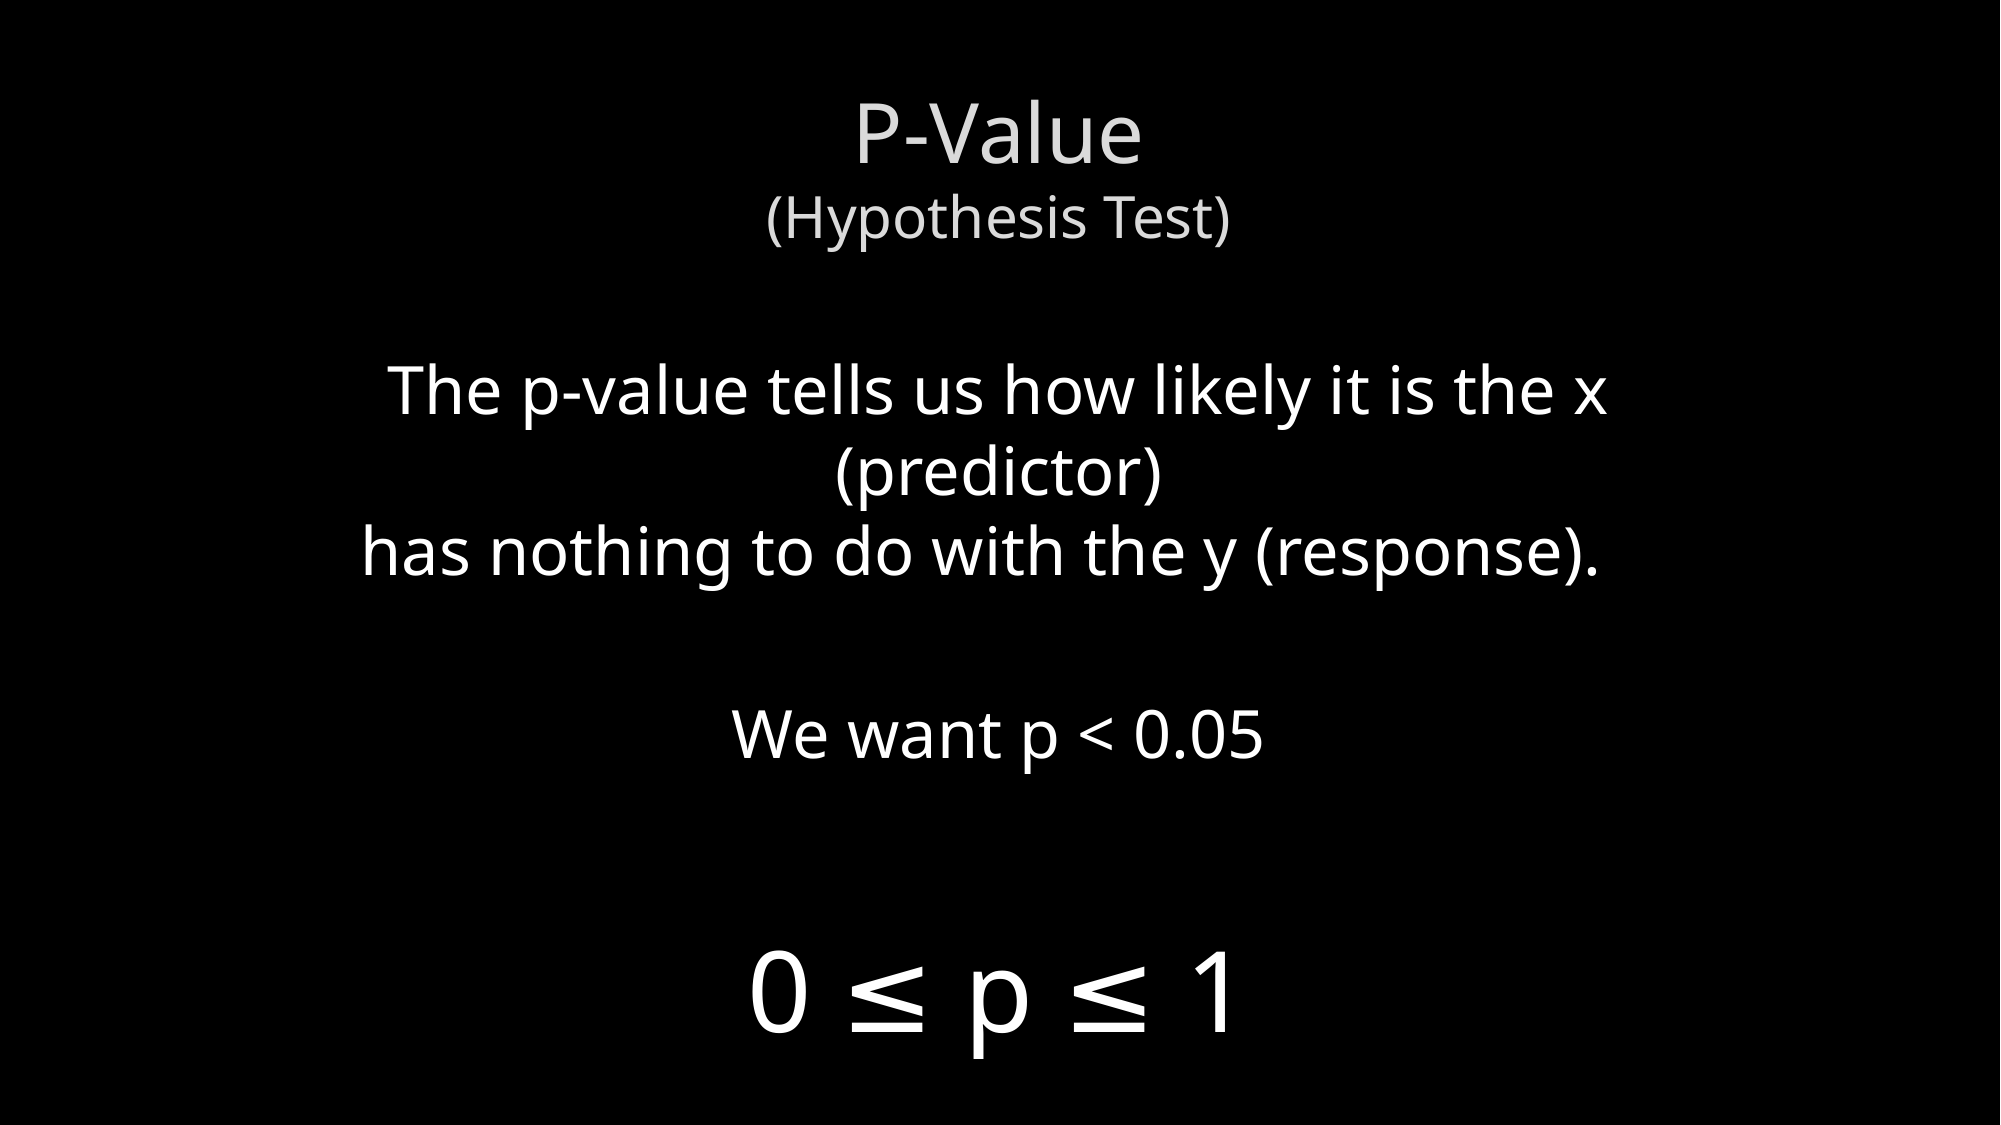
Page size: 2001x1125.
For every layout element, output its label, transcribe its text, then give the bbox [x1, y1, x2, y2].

text_box The p-value tells us how likely it is the x (predictor) has nothing to do with the y (response). [247, 341, 1750, 596]
text_box 0 ≤ p ≤ 1 [319, 913, 1679, 1063]
text_box We want p < 0.05 [184, 684, 1814, 780]
title P-Value (Hypothesis Test) [283, 37, 1715, 294]
